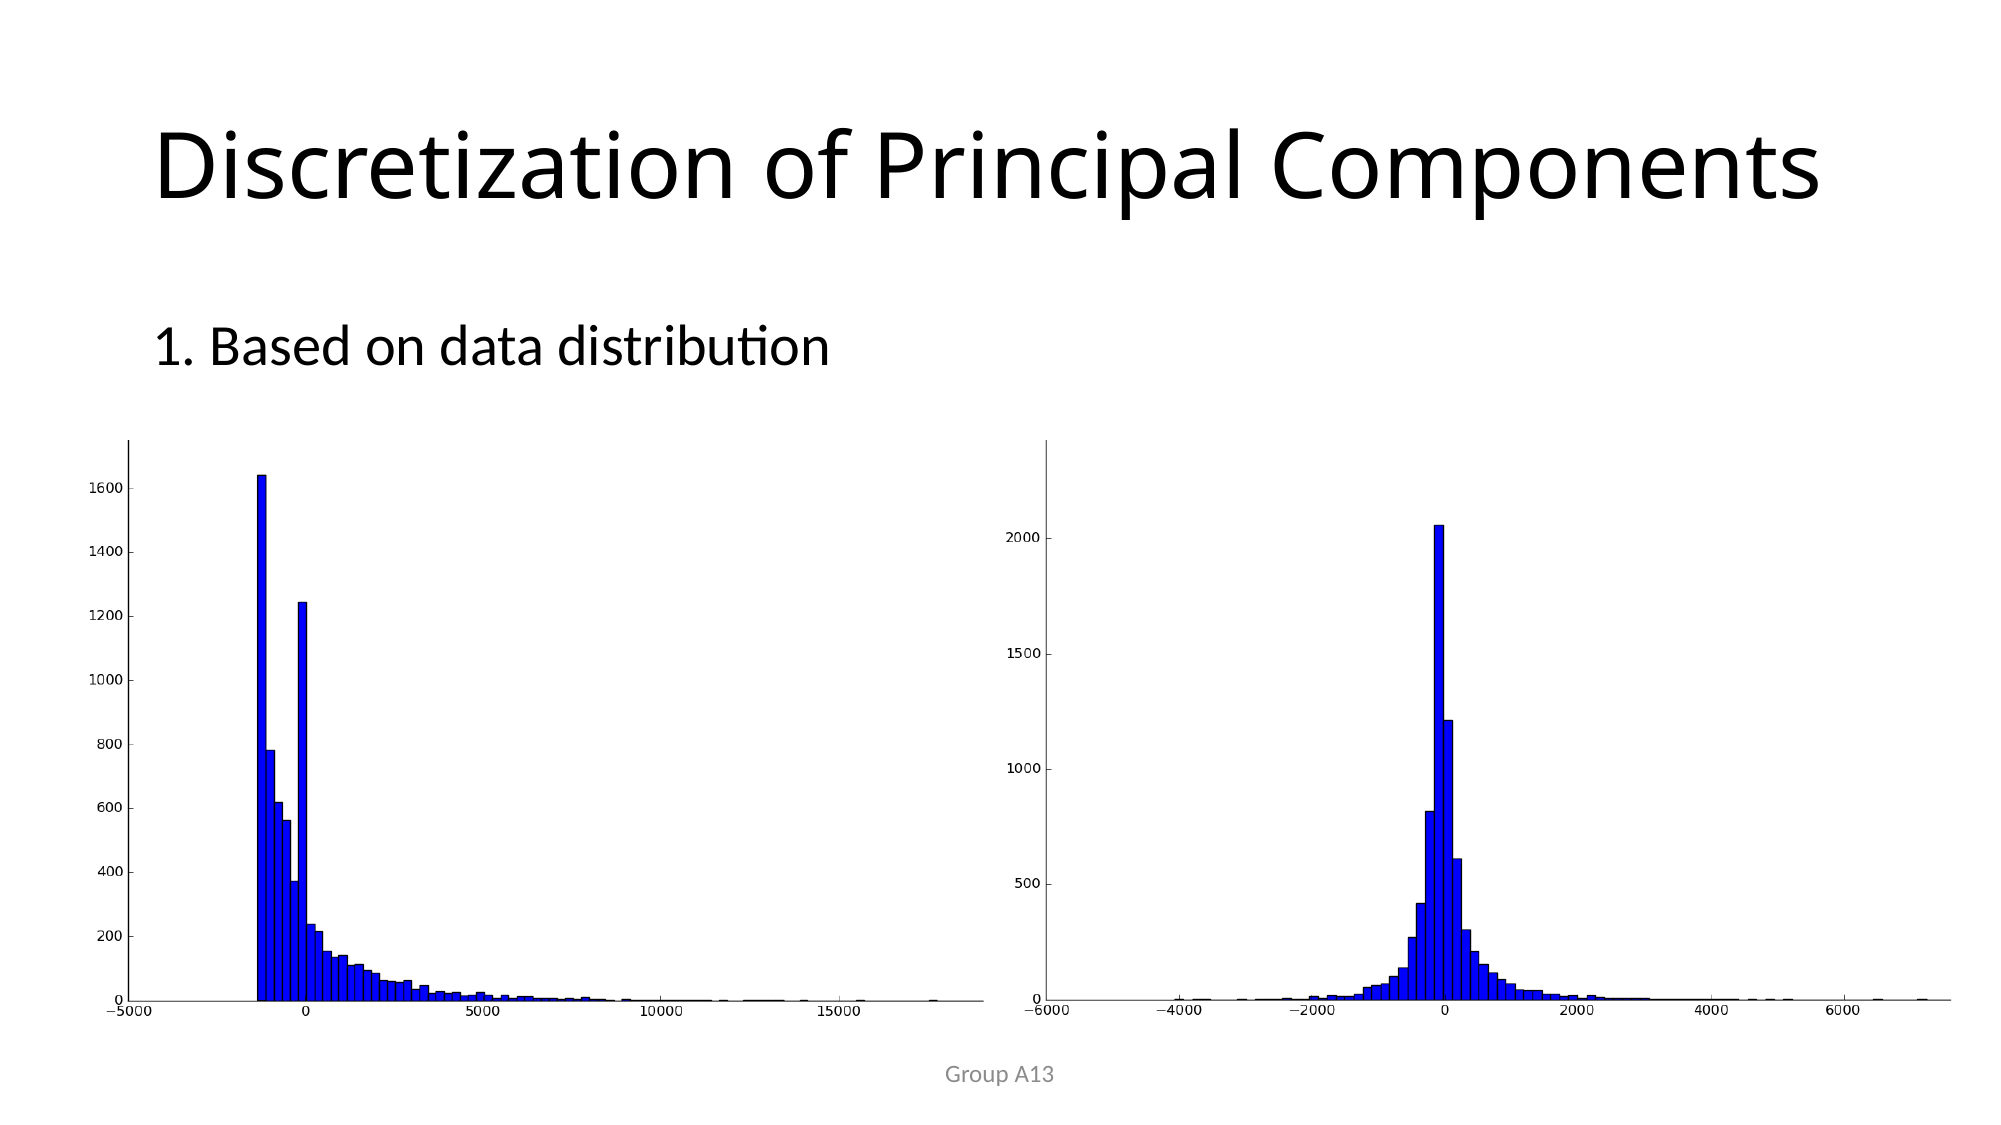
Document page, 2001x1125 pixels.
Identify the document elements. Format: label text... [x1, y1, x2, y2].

list 1. Based on data distribution [137, 299, 1863, 440]
picture [51, 440, 1952, 1043]
footer Group A13 [662, 1042, 1338, 1103]
title Discretization of Principal Components [137, 59, 1863, 278]
